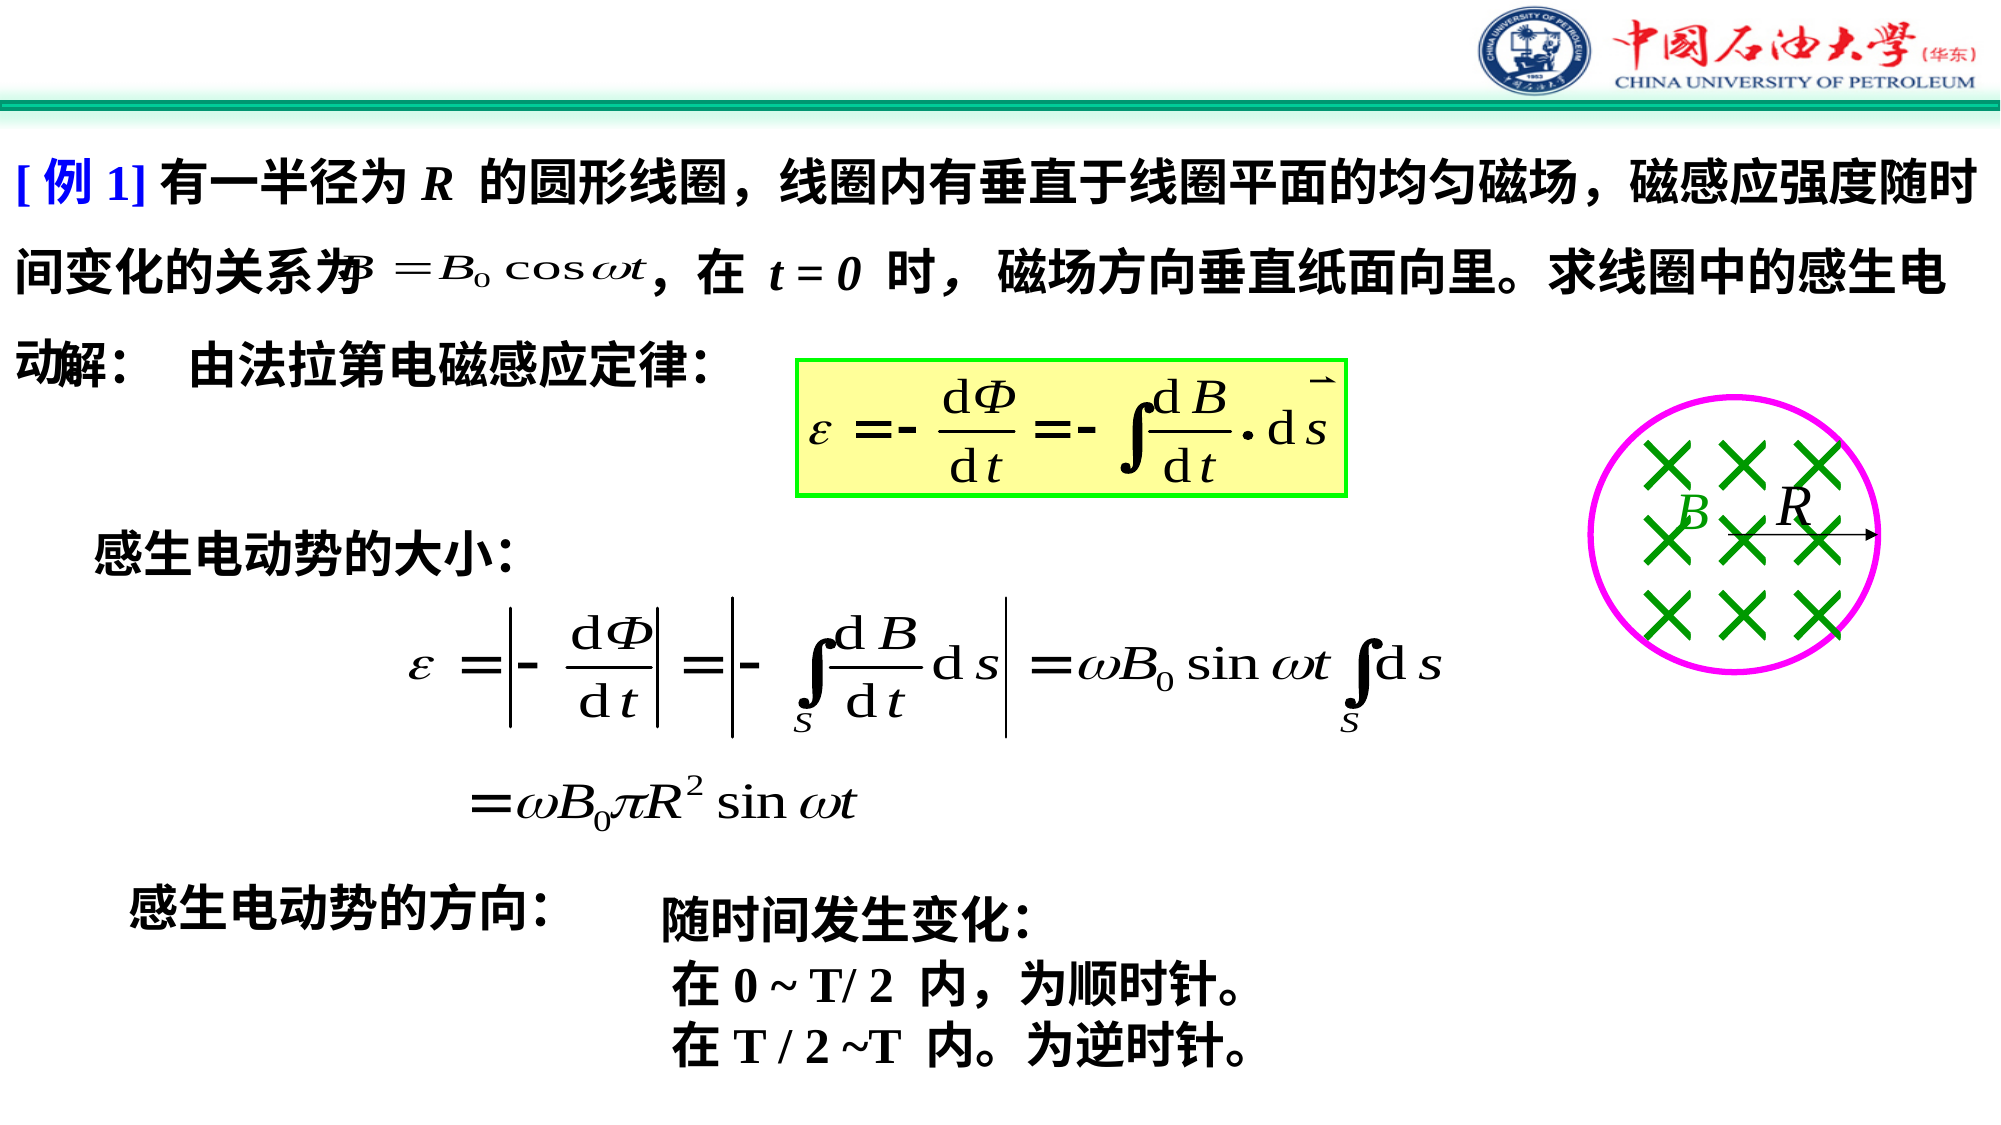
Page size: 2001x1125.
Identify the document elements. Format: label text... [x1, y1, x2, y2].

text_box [456, 763, 870, 845]
text_box 随时间发生变化： 在0 ~ T/ 2 内，为顺时针。 在T / 2 ~T 内。为逆时针。 [622, 881, 1298, 1079]
text_box 感生电动势的大小： [78, 515, 605, 591]
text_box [397, 585, 1455, 749]
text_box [0, 113, 2000, 311]
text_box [798, 361, 1345, 494]
text_box 感生电动势的方向： [113, 869, 664, 945]
text_box 由法拉第电磁感应定律： [173, 326, 849, 401]
text_box 解： [43, 326, 173, 401]
picture [1393, 0, 2001, 90]
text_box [1590, 396, 1879, 673]
